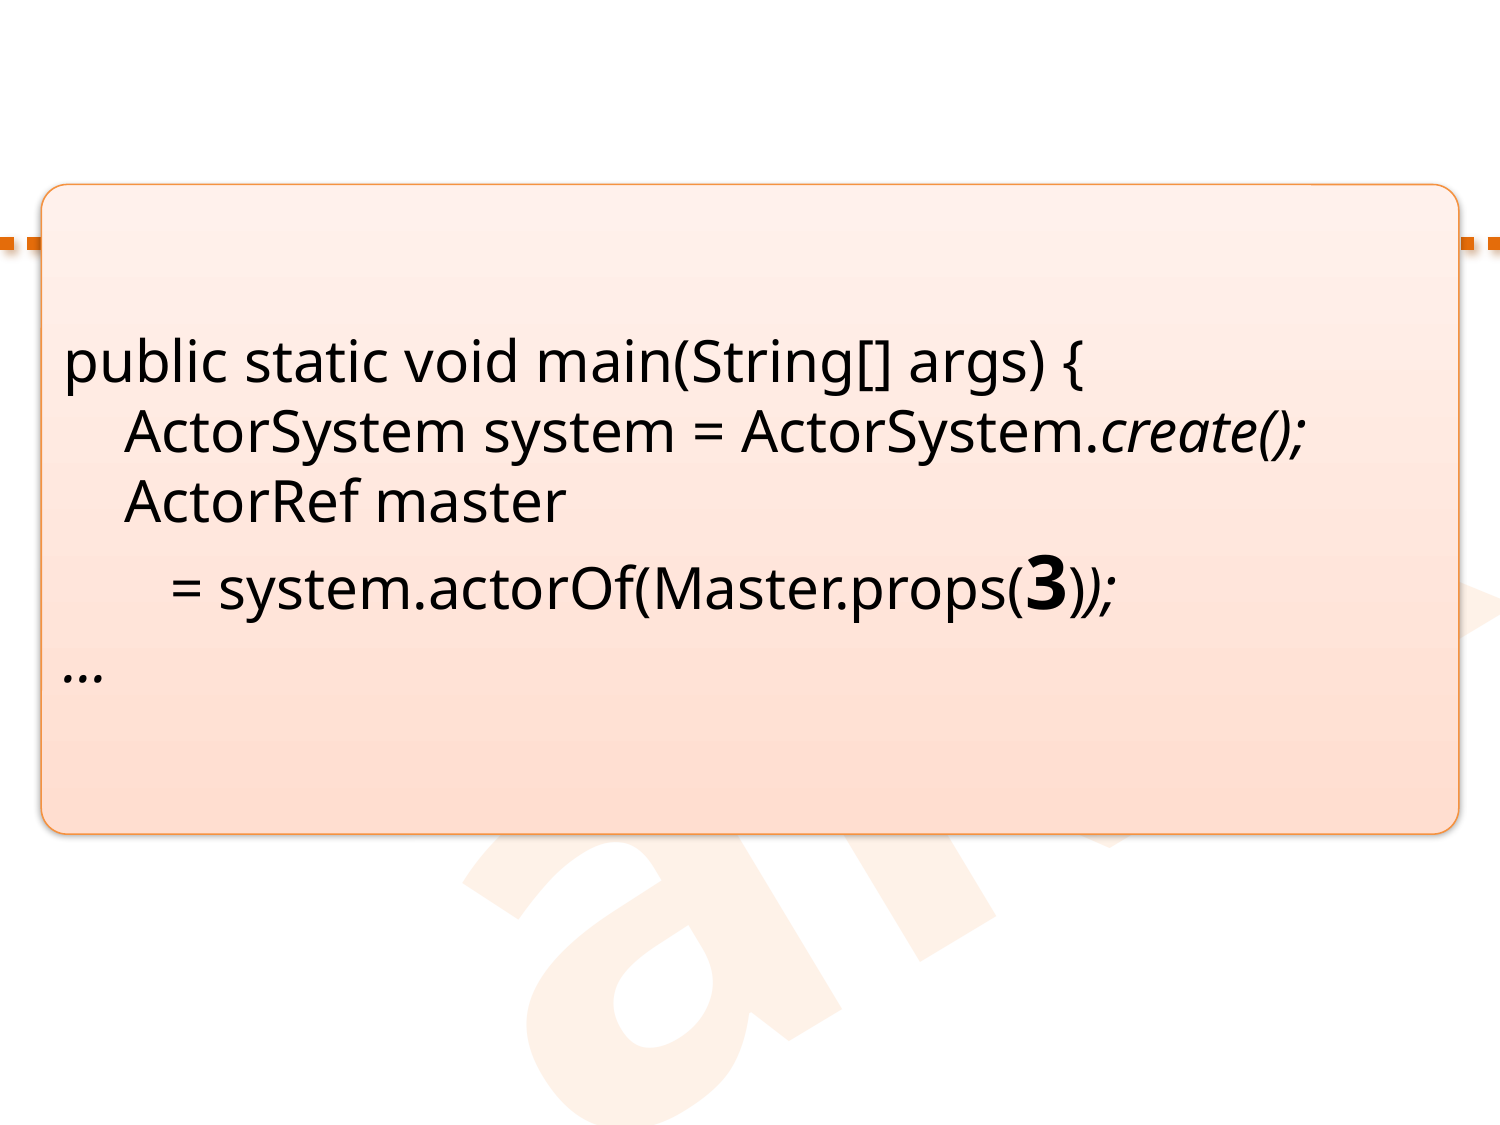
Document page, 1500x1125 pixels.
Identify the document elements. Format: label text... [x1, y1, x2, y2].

text_box public static void main(String[] args) { ActorSystem system = ActorSystem.create(); ActorRef master = system.actorOf(Master.props(3)); ... [40, 183, 1460, 835]
